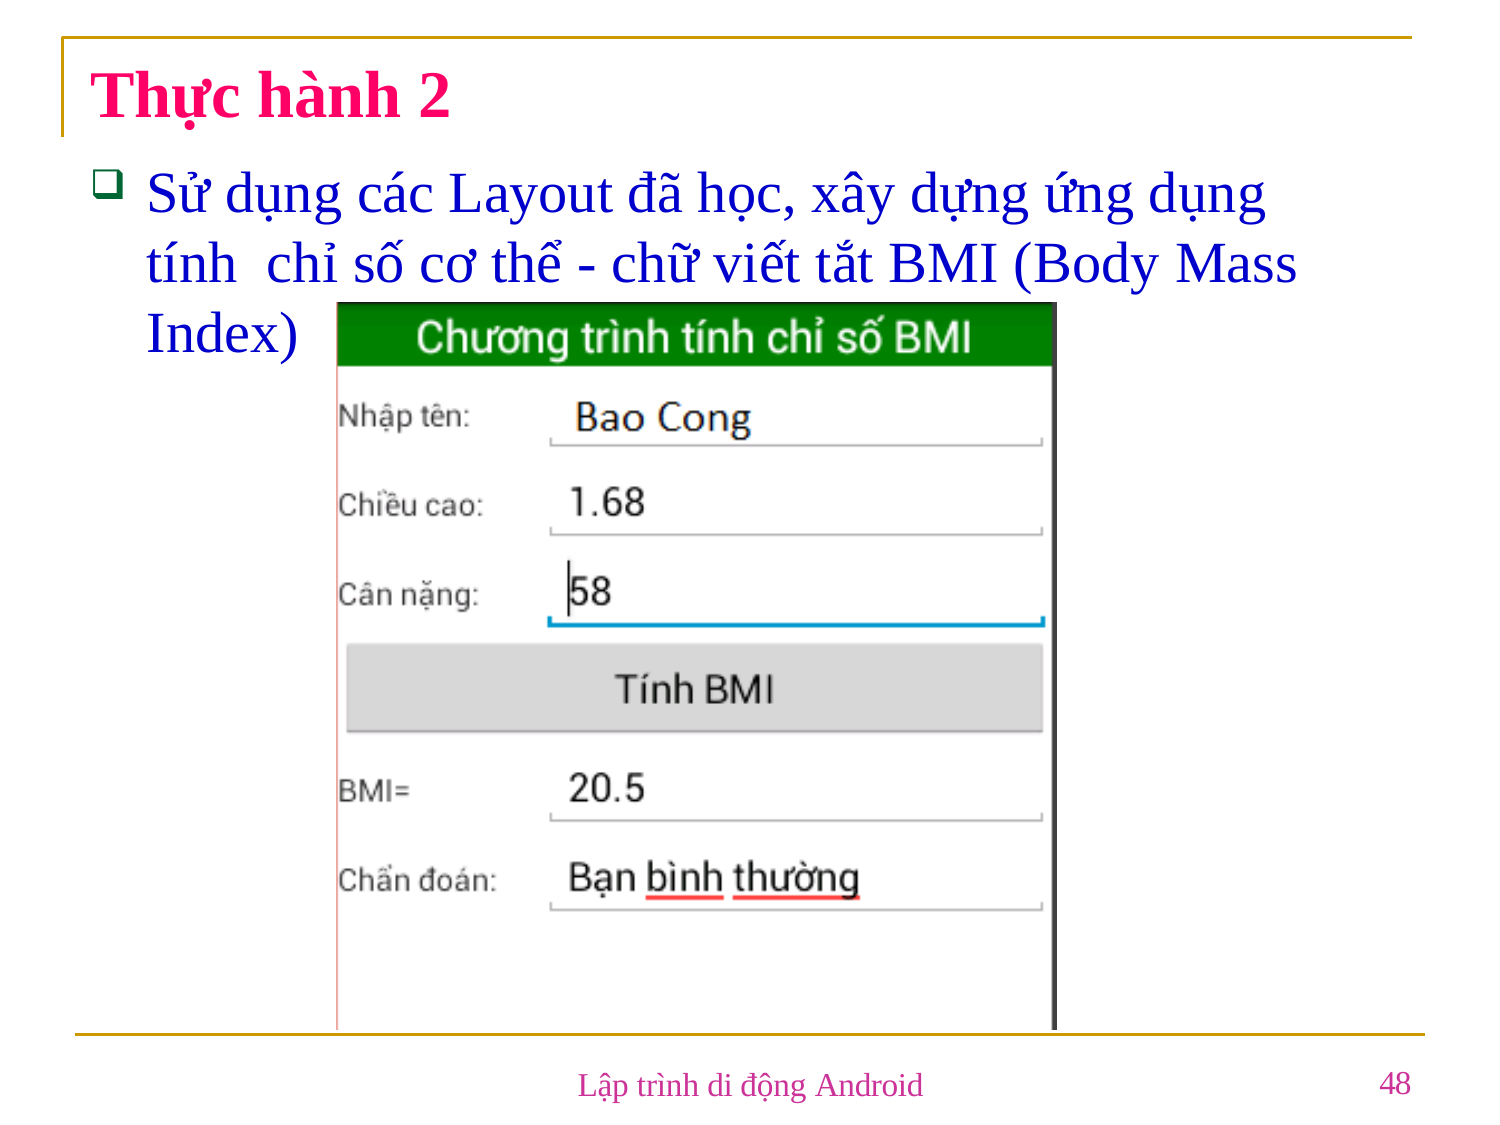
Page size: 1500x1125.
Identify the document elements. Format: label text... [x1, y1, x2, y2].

slide_number 48 [1373, 1063, 1417, 1125]
title Thực hành 2 [87, 49, 455, 152]
text_box [336, 365, 1057, 1030]
slide_number Lập trình di động Android [575, 1063, 925, 1125]
text_box Sử dụng các Layout đã học, xây dựng ứng dụng tính chỉ số cơ thể - chữ viết tắt BMI (Body Mass Index) [87, 152, 1372, 365]
